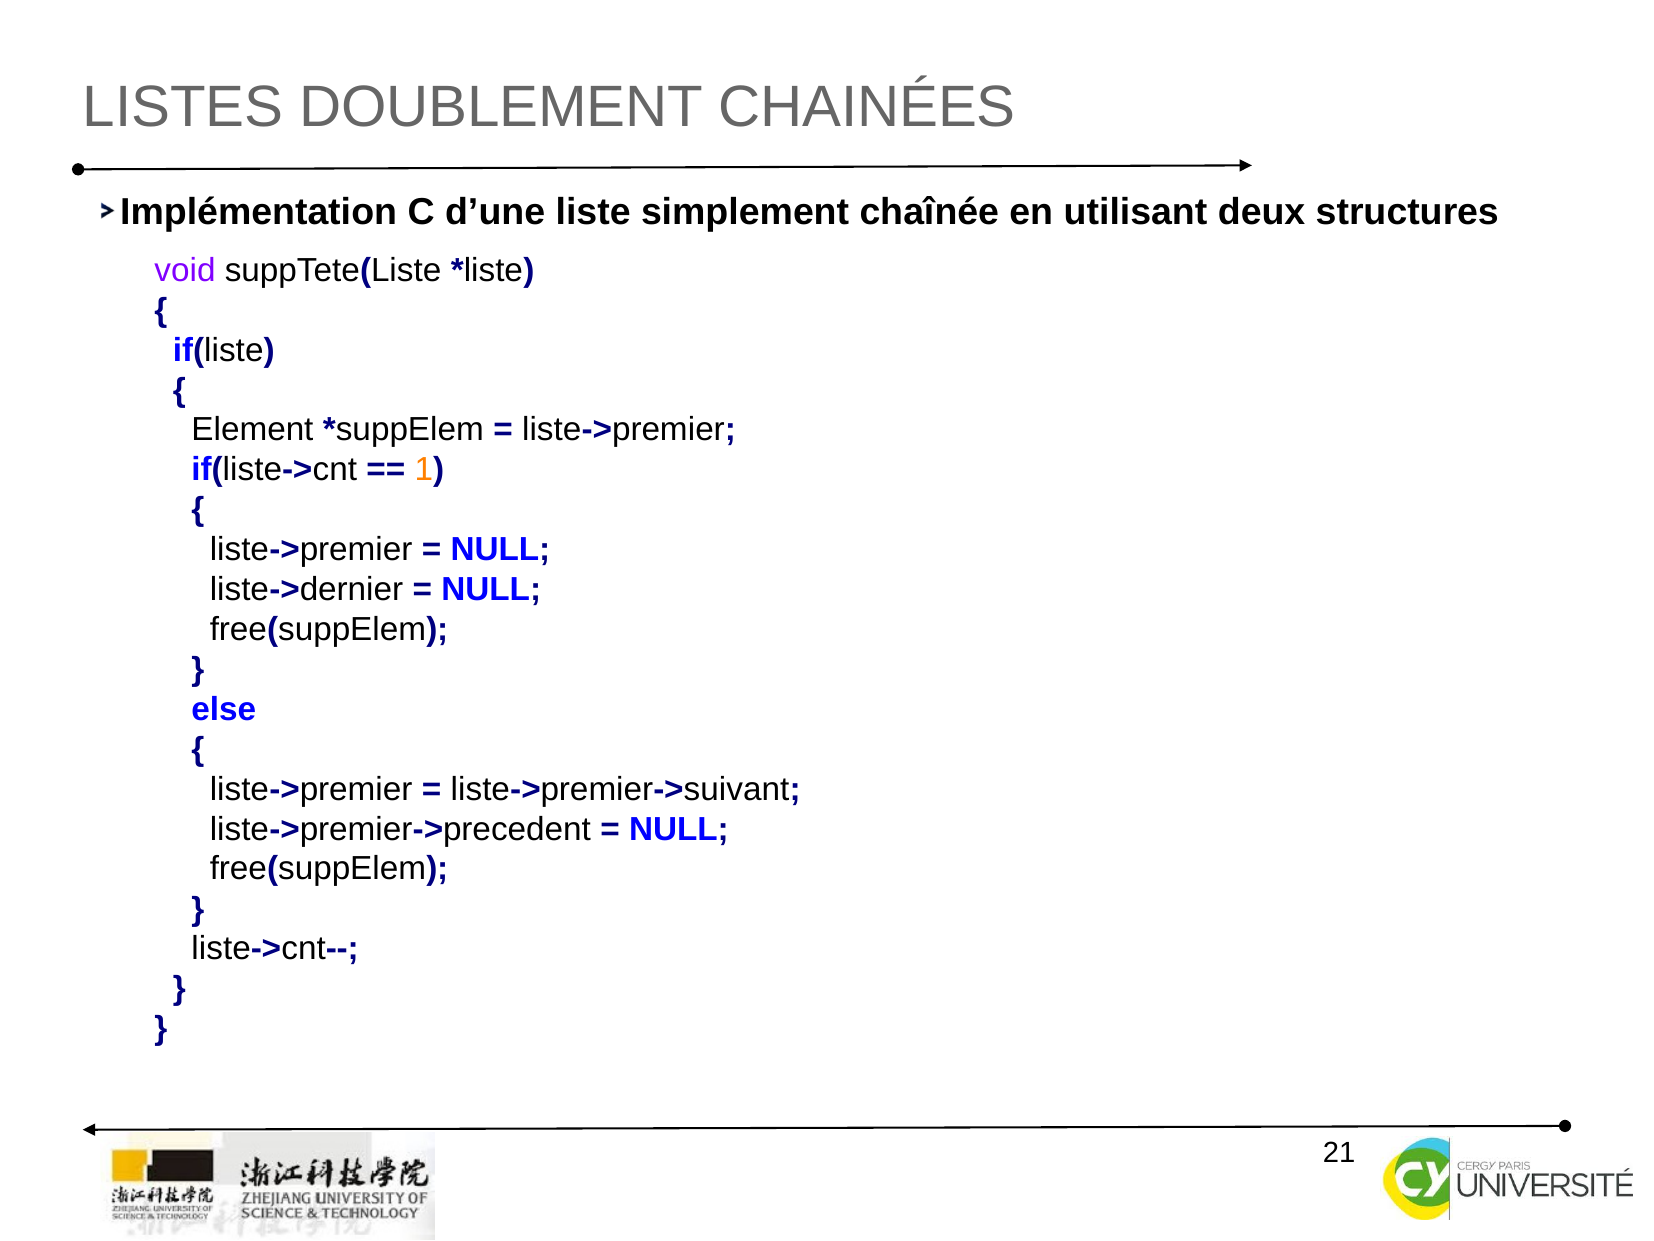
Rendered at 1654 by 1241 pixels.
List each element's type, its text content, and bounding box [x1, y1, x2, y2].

text_box void suppTete(Liste *liste) { if(liste) { Element *suppElem = liste->premier; if(liste->cnt == 1) { liste->premier = NULL; liste->dernier = NULL; free(suppElem); } else { liste->premier = liste->premier->suivant; liste->premier->precedent = NULL; free(suppElem); } liste->cnt--; } } [139, 240, 1521, 1054]
text_box Implémentation C d’une liste simplement chaînée en utilisant deux structures [79, 179, 1563, 239]
picture [93, 196, 121, 223]
picture [1380, 1136, 1633, 1220]
picture [100, 1132, 435, 1240]
text_box listes doublement chainées [82, 49, 1571, 158]
